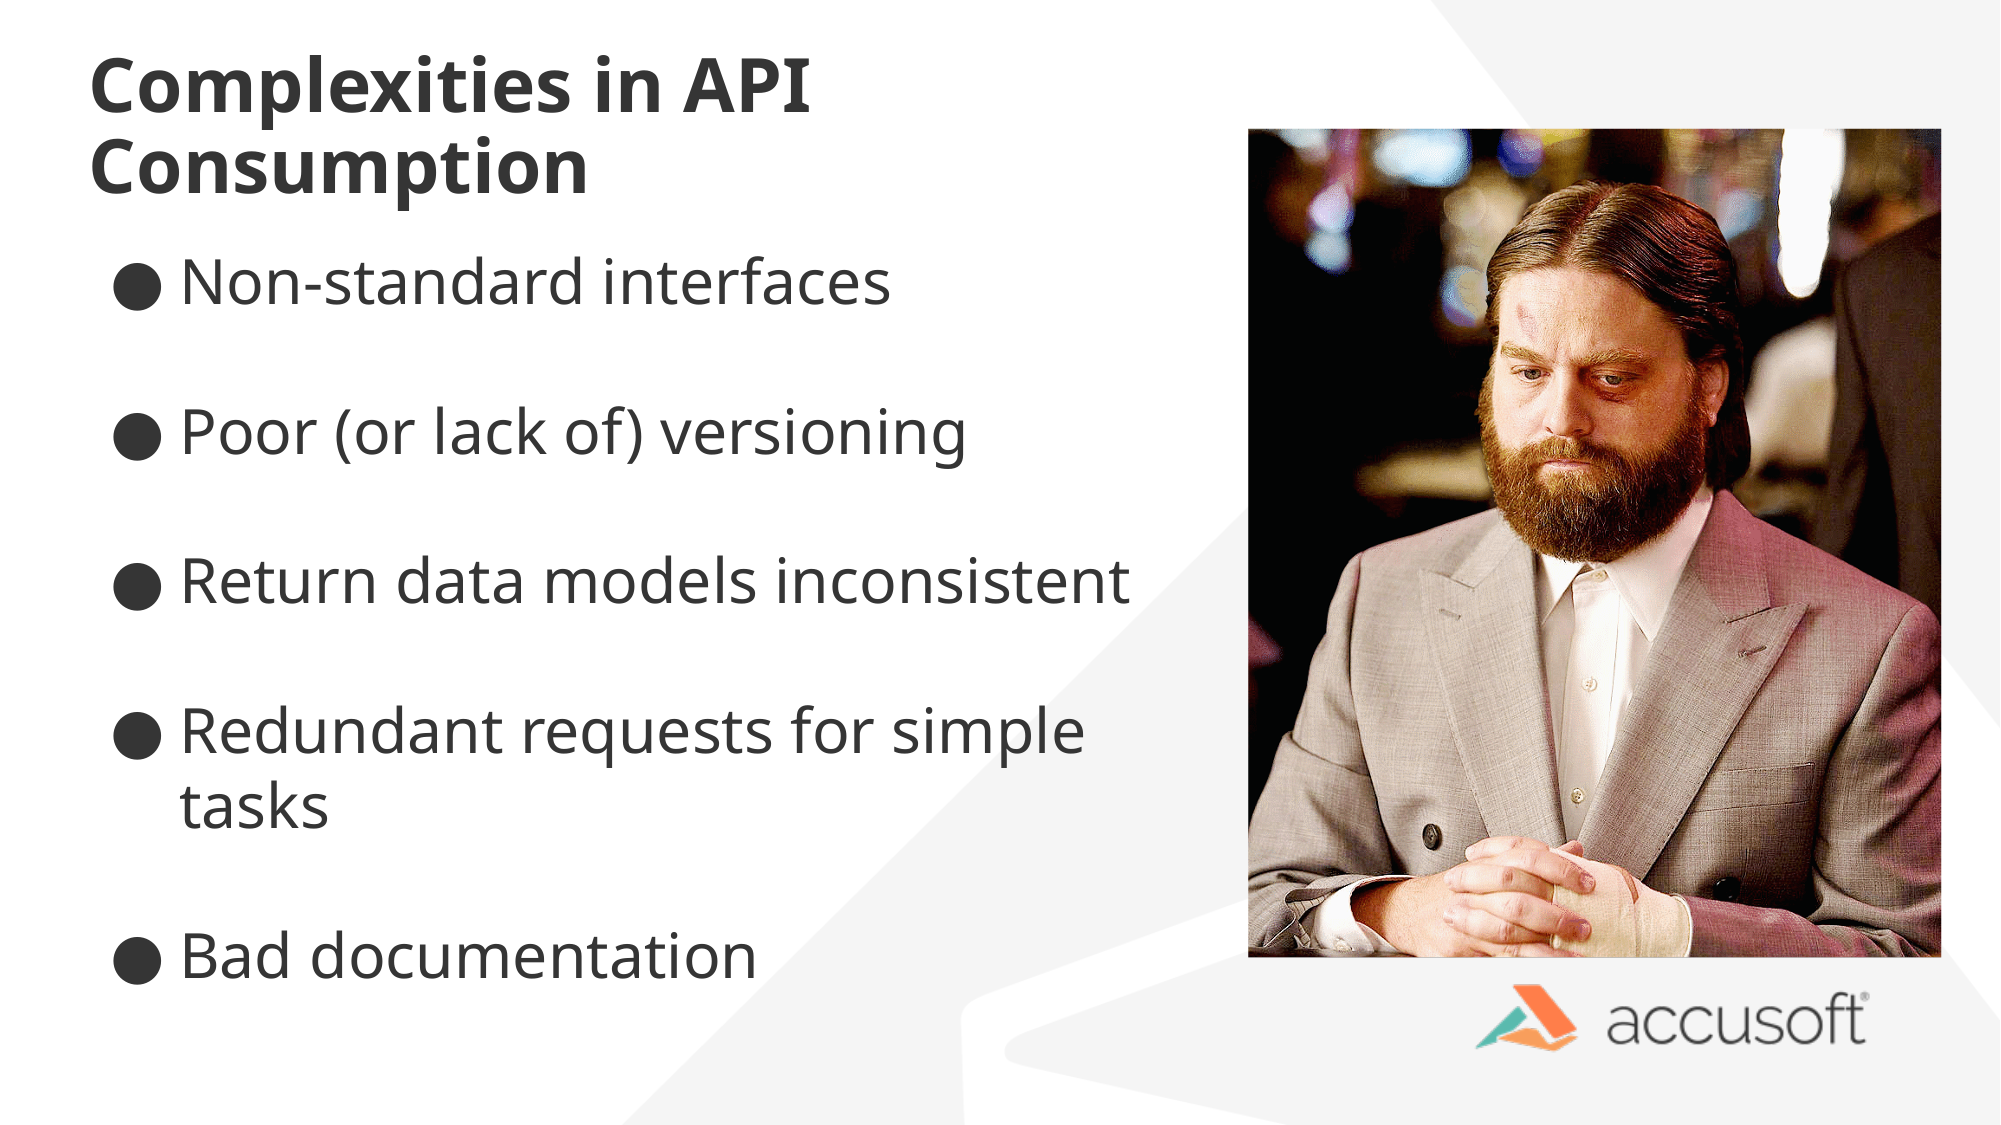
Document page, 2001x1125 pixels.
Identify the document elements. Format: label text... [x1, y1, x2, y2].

picture [1247, 128, 1942, 1098]
text_box Non-standard interfaces Poor (or lack of) versioning Return data models inconsistent Redundant requests for simple tasks Bad documentation [89, 226, 1233, 1004]
title Complexities in API Consumption [73, 20, 1217, 238]
